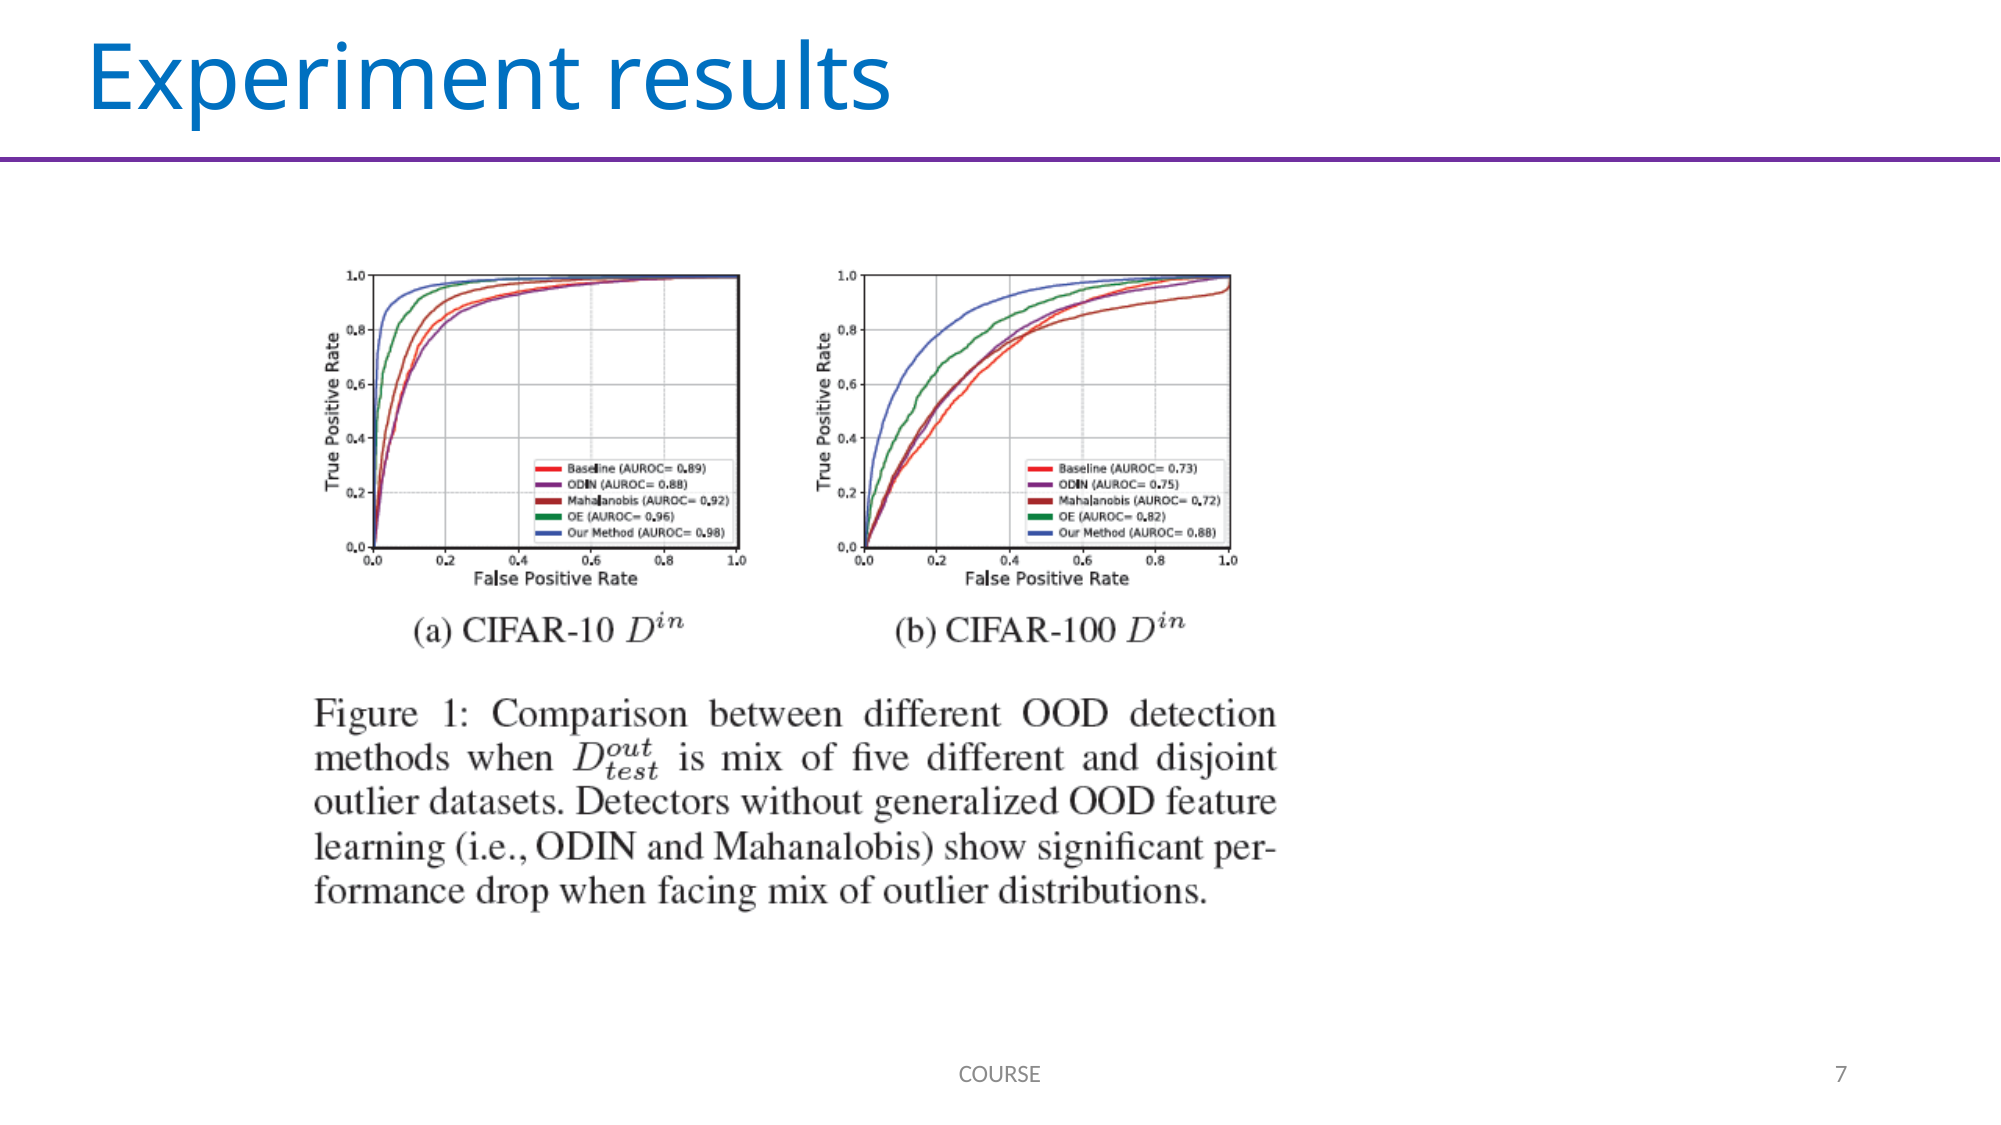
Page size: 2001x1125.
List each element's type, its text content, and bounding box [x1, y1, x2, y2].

title Experiment results [70, 16, 1771, 143]
picture [265, 248, 1319, 924]
slide_number 7 [1412, 1042, 1863, 1103]
footer COURSE [662, 1042, 1338, 1103]
